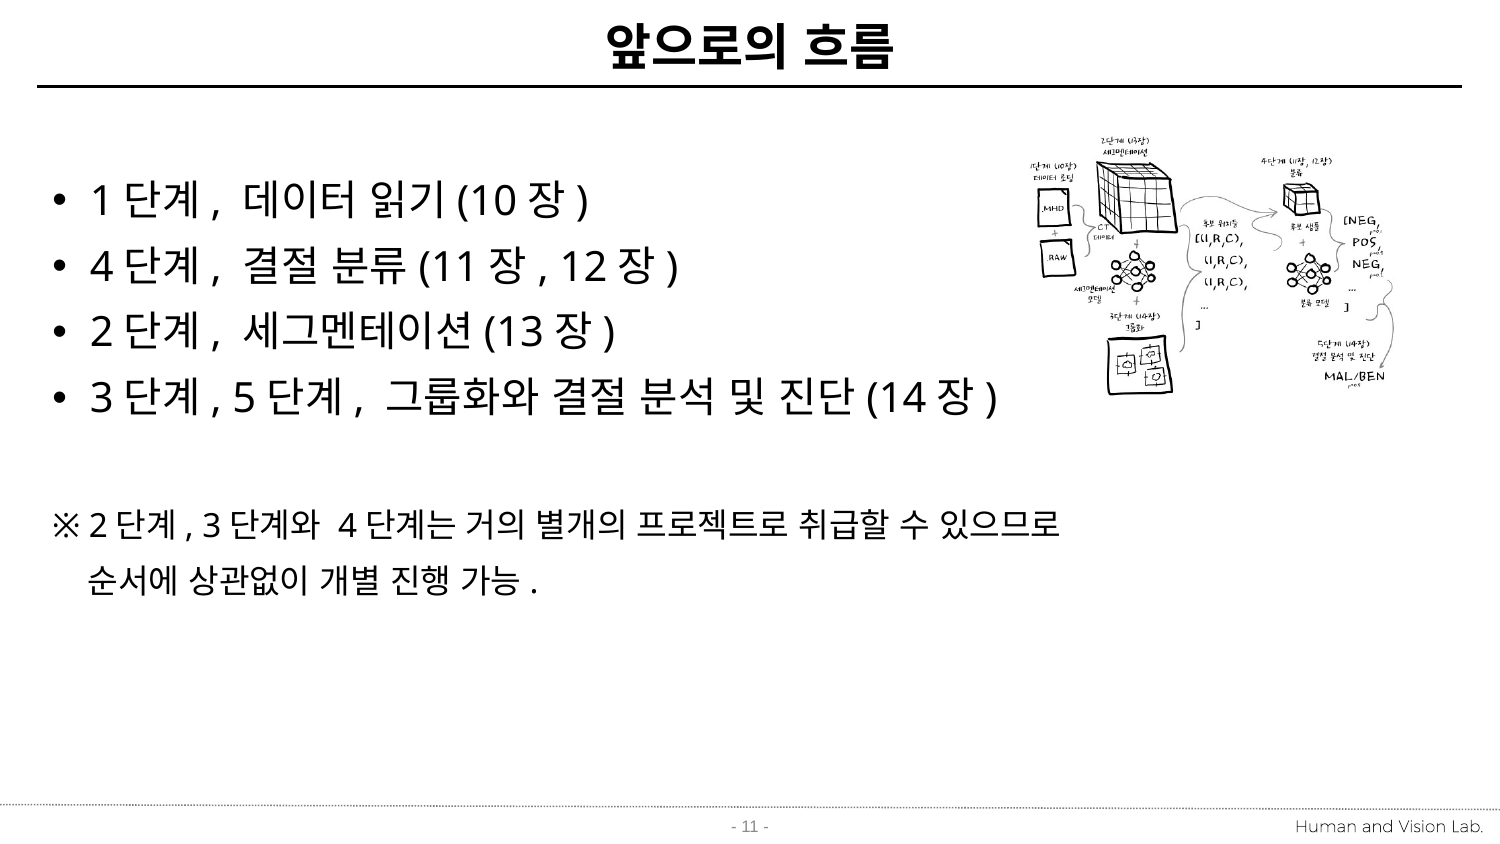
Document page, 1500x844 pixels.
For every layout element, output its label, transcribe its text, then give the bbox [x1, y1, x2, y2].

slide_number - 11 - [581, 811, 919, 841]
picture [1280, 816, 1500, 844]
title 앞으로의 흐름 [37, 11, 1463, 80]
picture [1016, 122, 1423, 399]
list 1단계, 데이터 읽기(10장) 4단계, 결절 분류(11장, 12장) 2단계, 세그멘테이션(13장) 3단계, 5단계, 그룹화와 결절 분석 및 진단(14장) ※ 2단계, 3단계와 4단계는 거의 별개의 프로젝트로 취급할 수 있으므로 순서에 상관없이 개별 진행 가능. [37, 100, 1462, 799]
